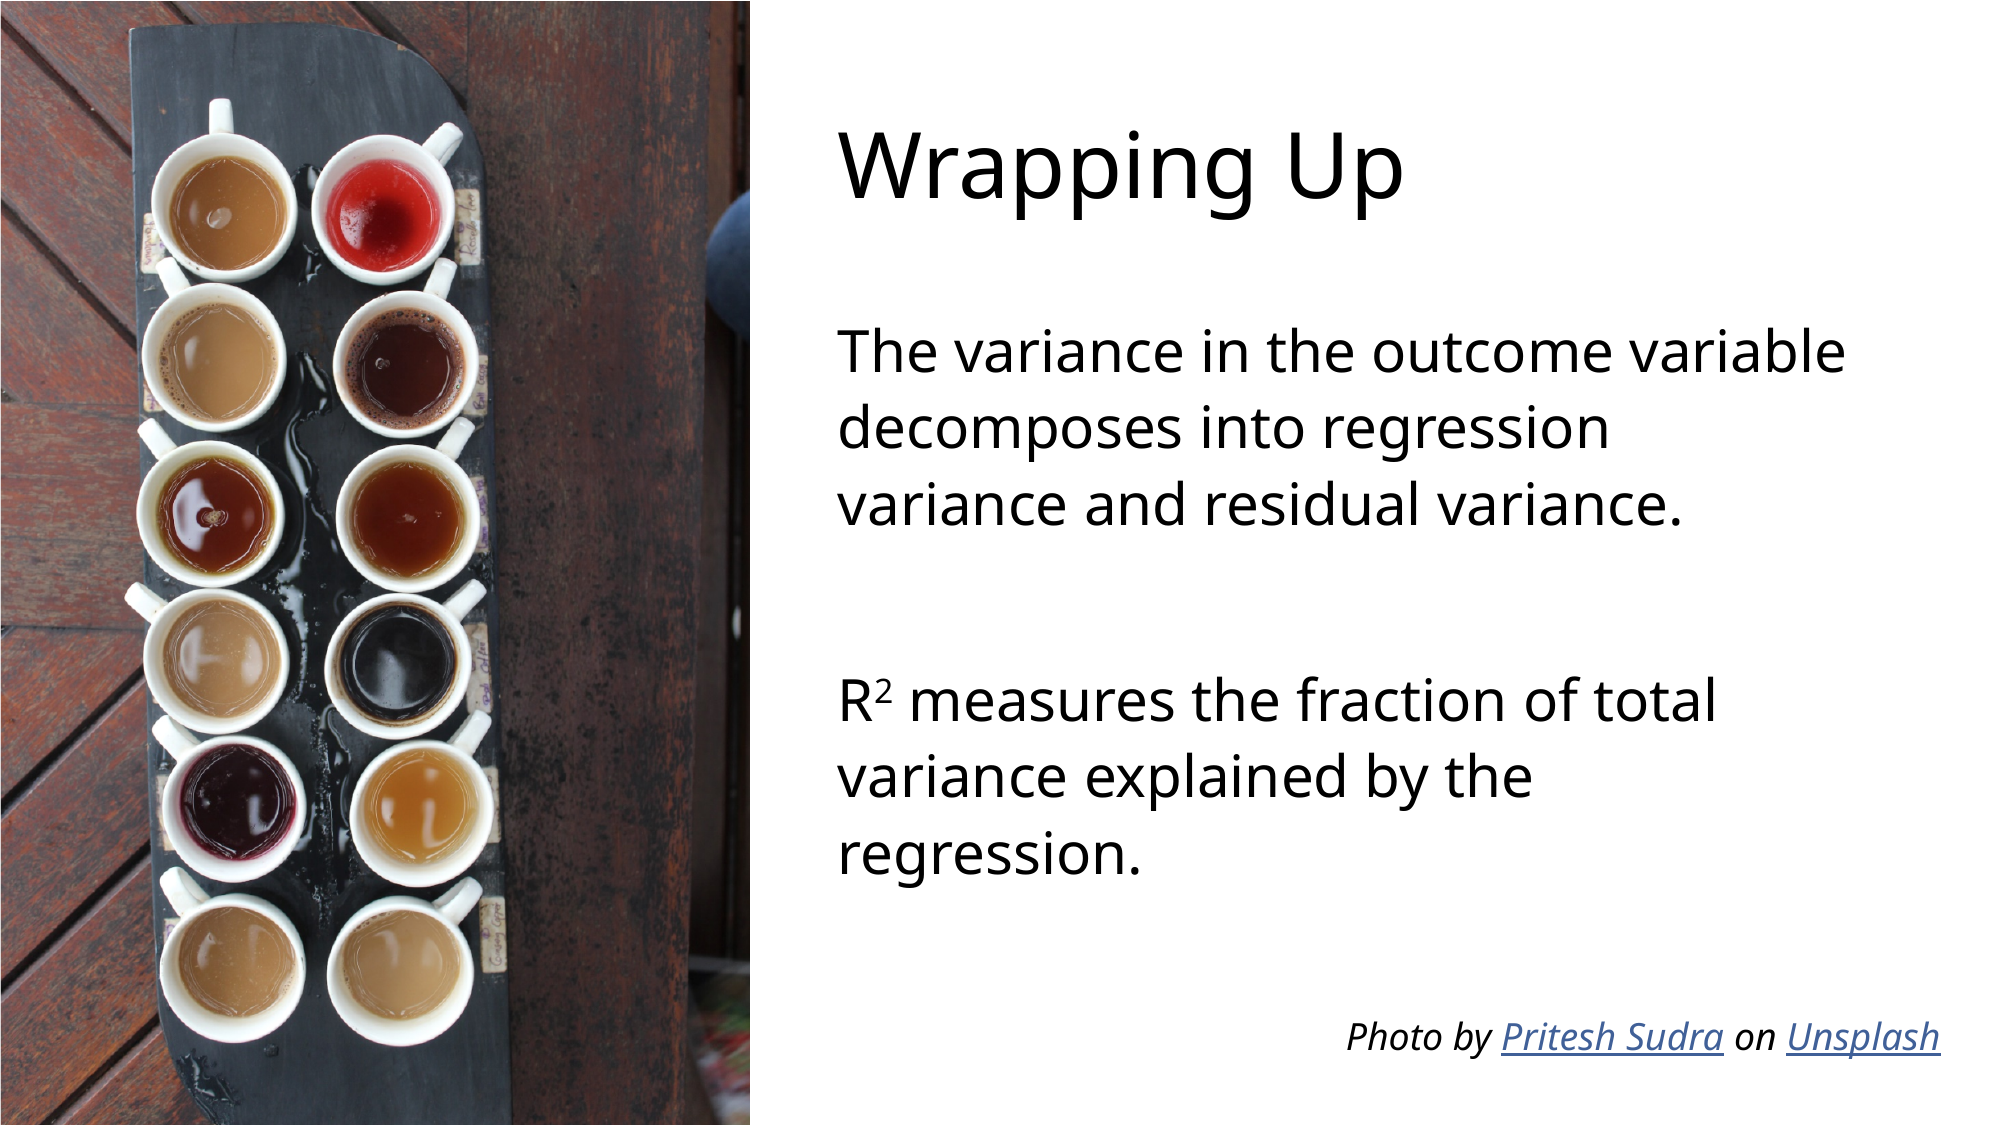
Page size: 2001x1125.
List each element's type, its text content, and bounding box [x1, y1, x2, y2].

title Wrapping Up [822, 59, 1863, 278]
picture [0, 2, 938, 1124]
text_box Photo by Pritesh Sudra on Unsplash [1089, 1005, 1956, 1071]
list The variance in the outcome variable decomposes into regression variance and residual variance. R2 measures the fraction of total variance explained by the regression. [822, 299, 1863, 1014]
